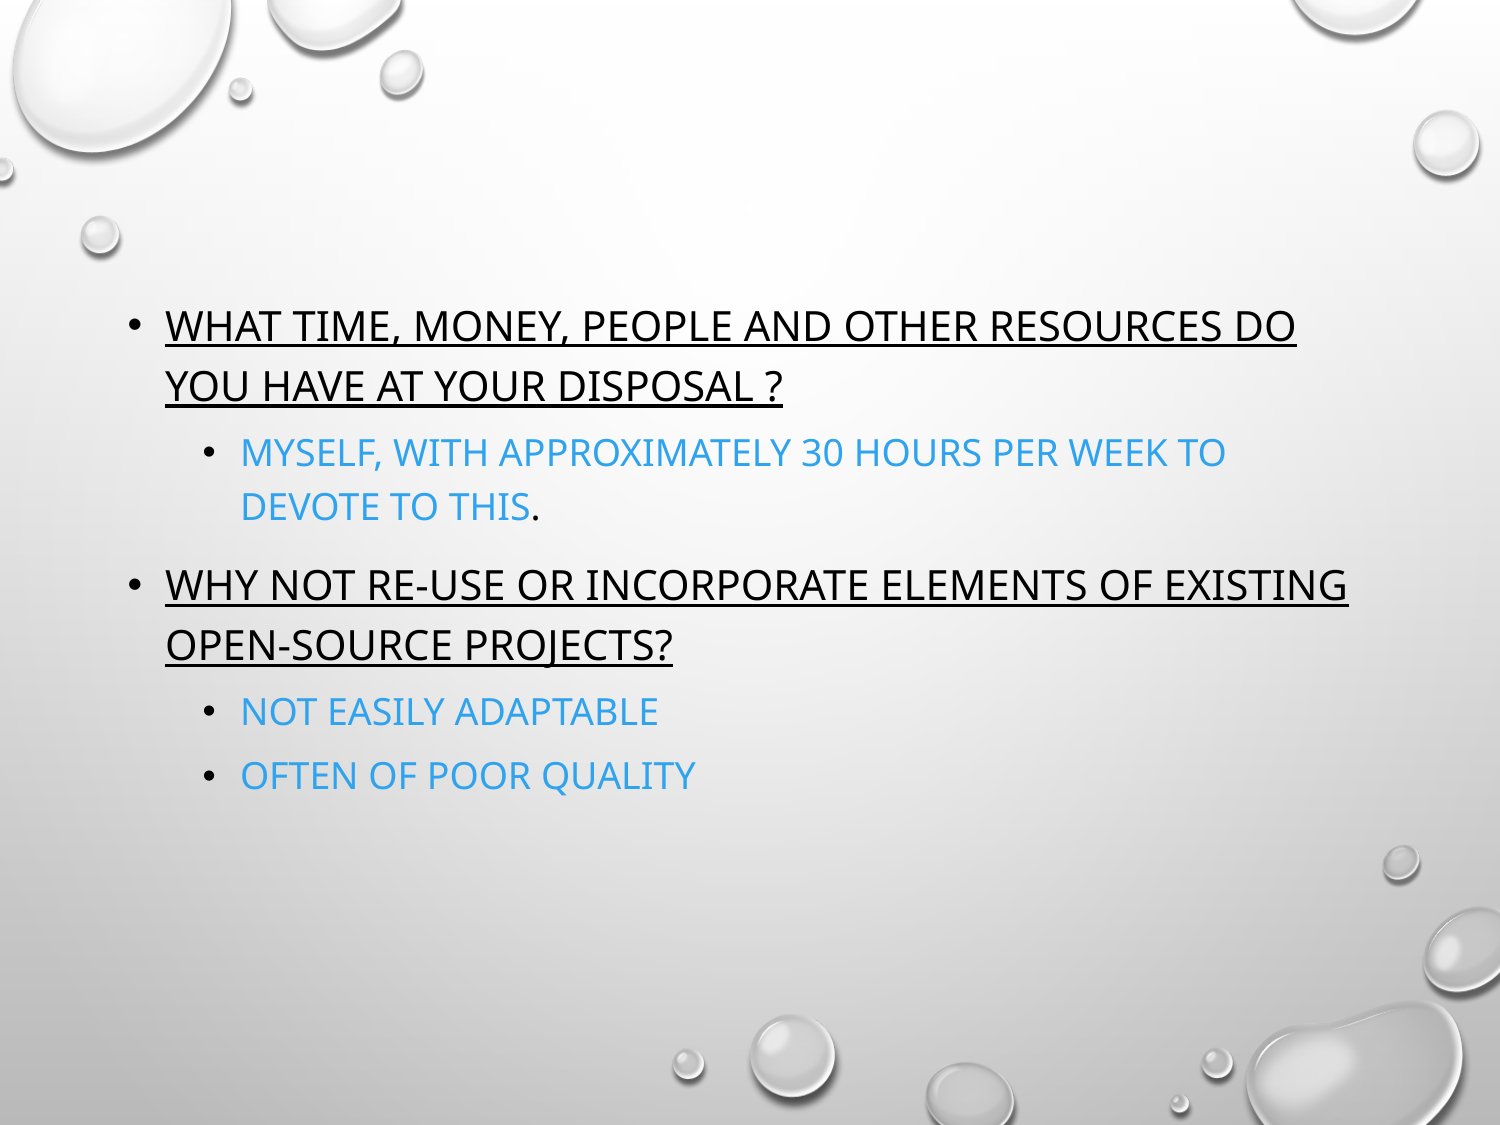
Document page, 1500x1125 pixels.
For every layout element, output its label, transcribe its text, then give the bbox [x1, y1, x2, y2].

list What time, money, people and other resources do you have at your disposal ? myself, with approximately 30 hours per week to devote to this. why not re-use or incorporate elements of existing open-source projects? not easily adaptable often of poor quality [112, 210, 1388, 950]
picture [0, 0, 1500, 1125]
